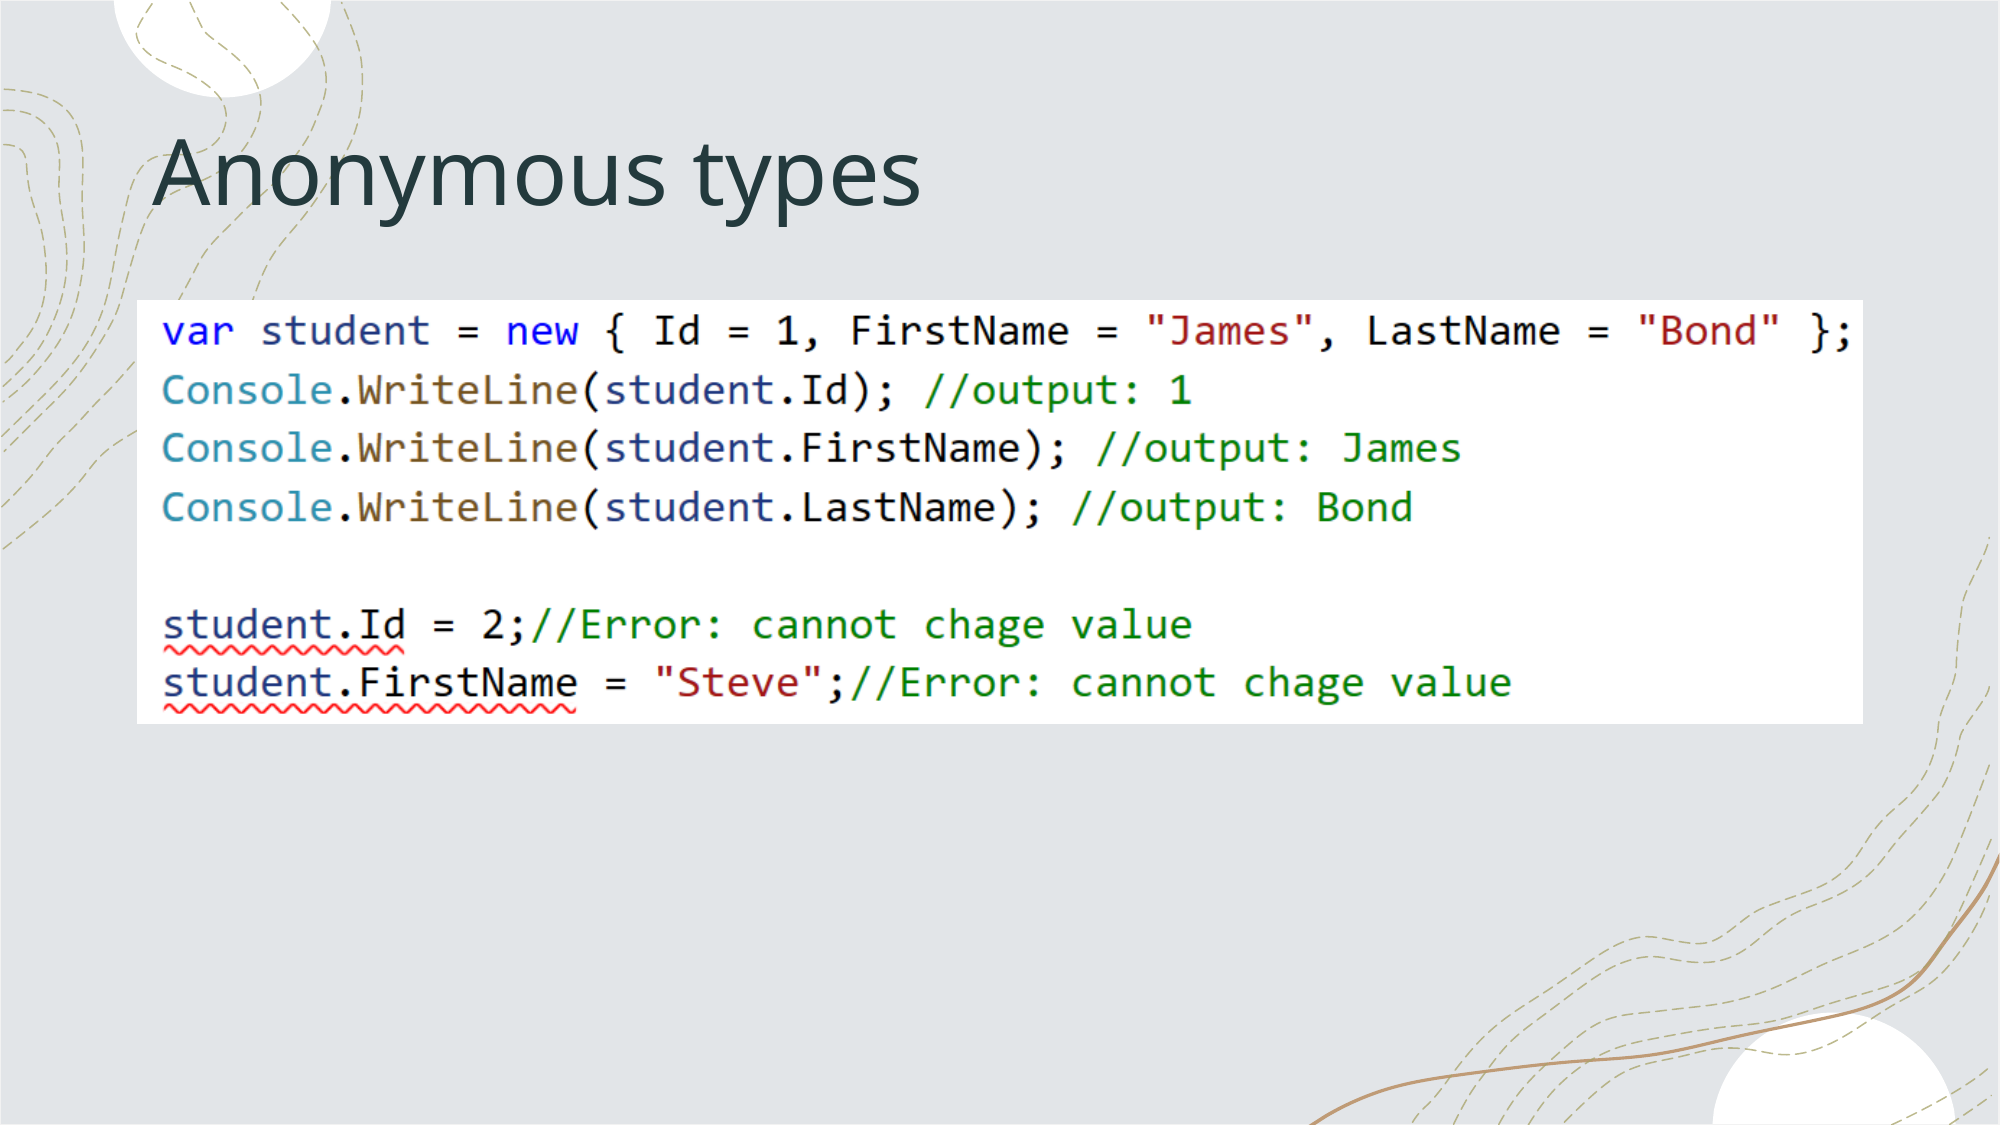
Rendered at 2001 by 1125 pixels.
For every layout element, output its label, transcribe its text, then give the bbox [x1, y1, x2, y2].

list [137, 300, 1863, 724]
title Anonymous types [137, 59, 1863, 278]
